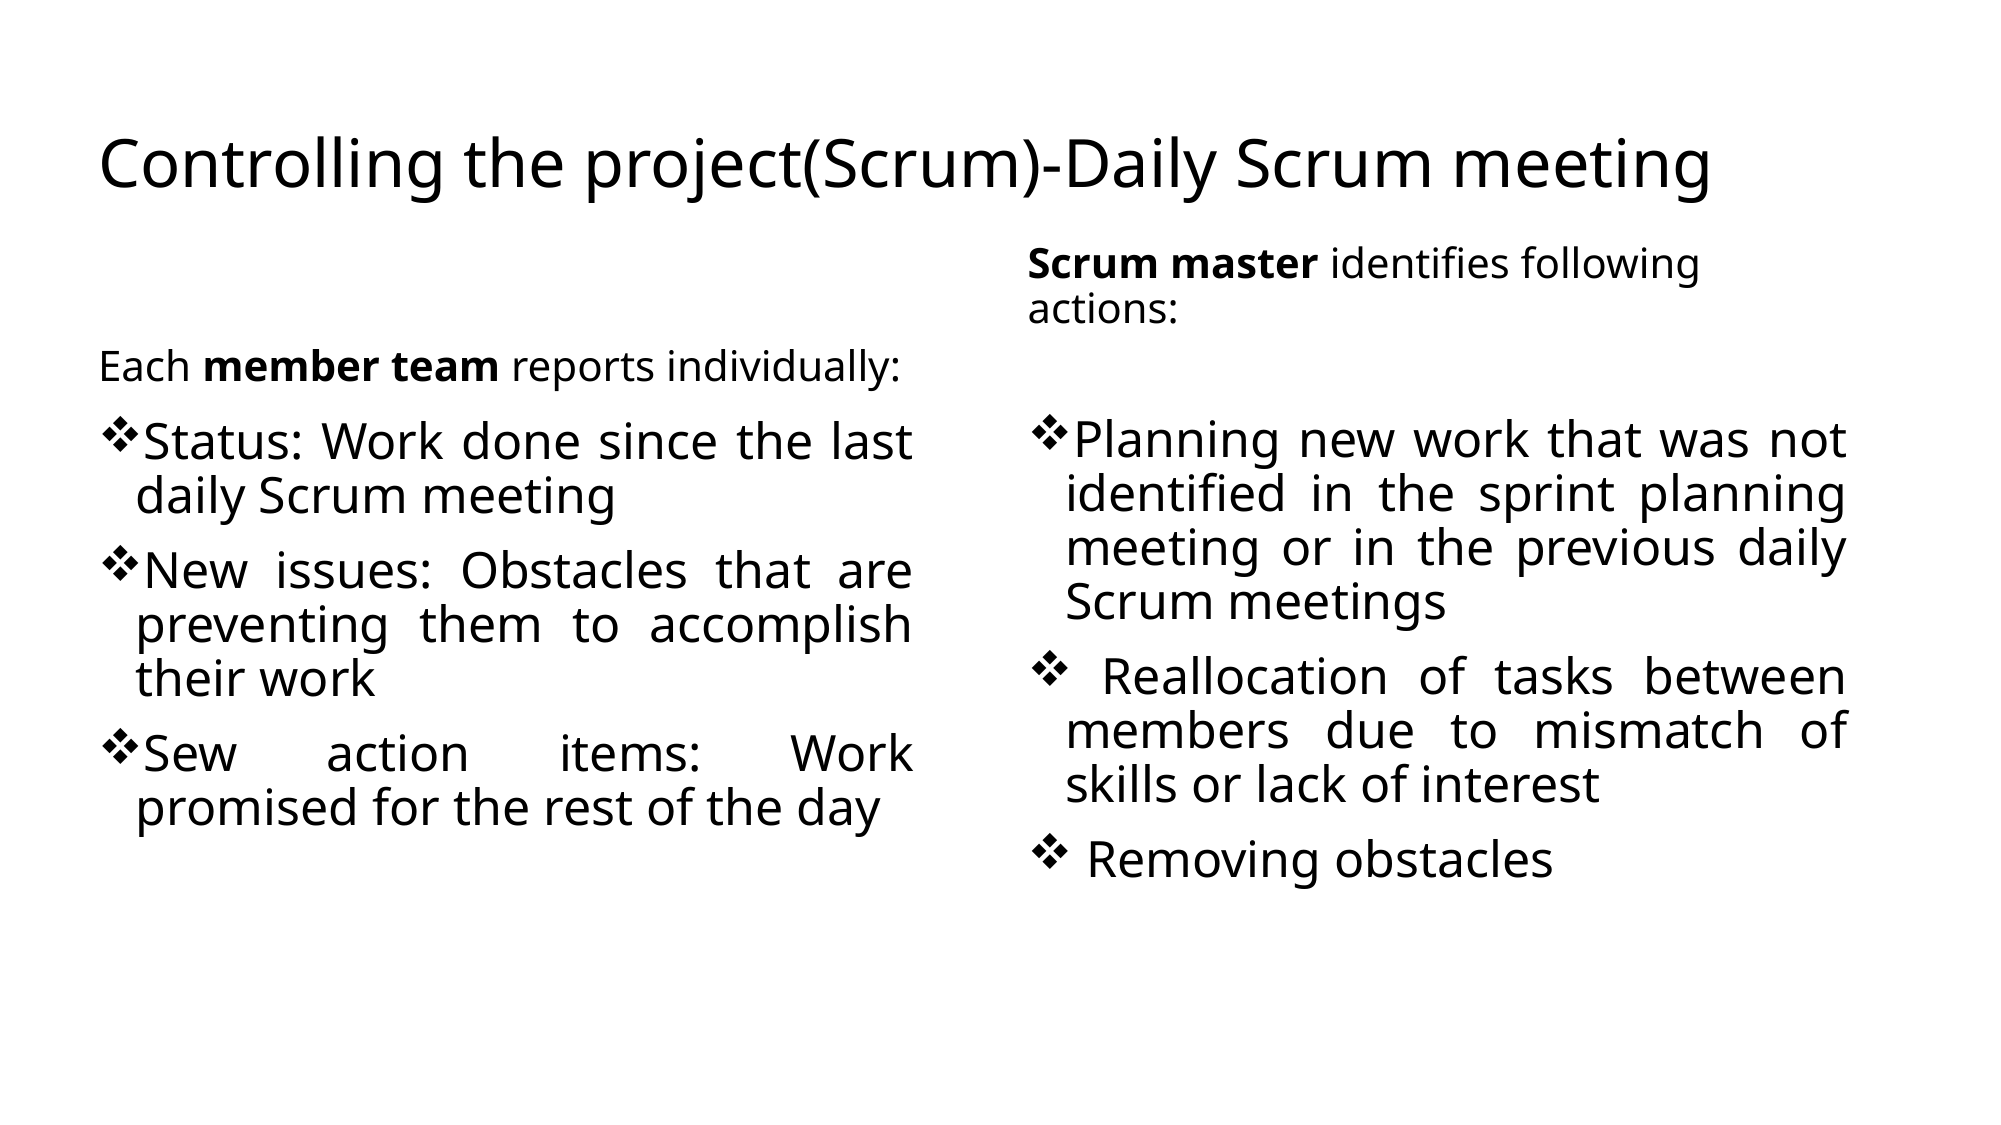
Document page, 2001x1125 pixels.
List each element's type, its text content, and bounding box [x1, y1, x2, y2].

list Scrum master identifies following actions: [1012, 205, 1863, 341]
title Controlling the project(Scrum)-Daily Scrum meeting [83, 56, 1809, 275]
list Planning new work that was not identified in the sprint planning meeting or in the previous daily Scrum meetings Reallocation of tasks between members due to mismatch of skills or lack of interest Removing obstacles [1012, 406, 1863, 1012]
list Status: Work done since the last daily Scrum meeting New issues: Obstacles that are preventing them to accomplish their work Sew action items: Work promised for the rest of the day [83, 409, 930, 1014]
list Each member team reports individually: [83, 270, 930, 406]
